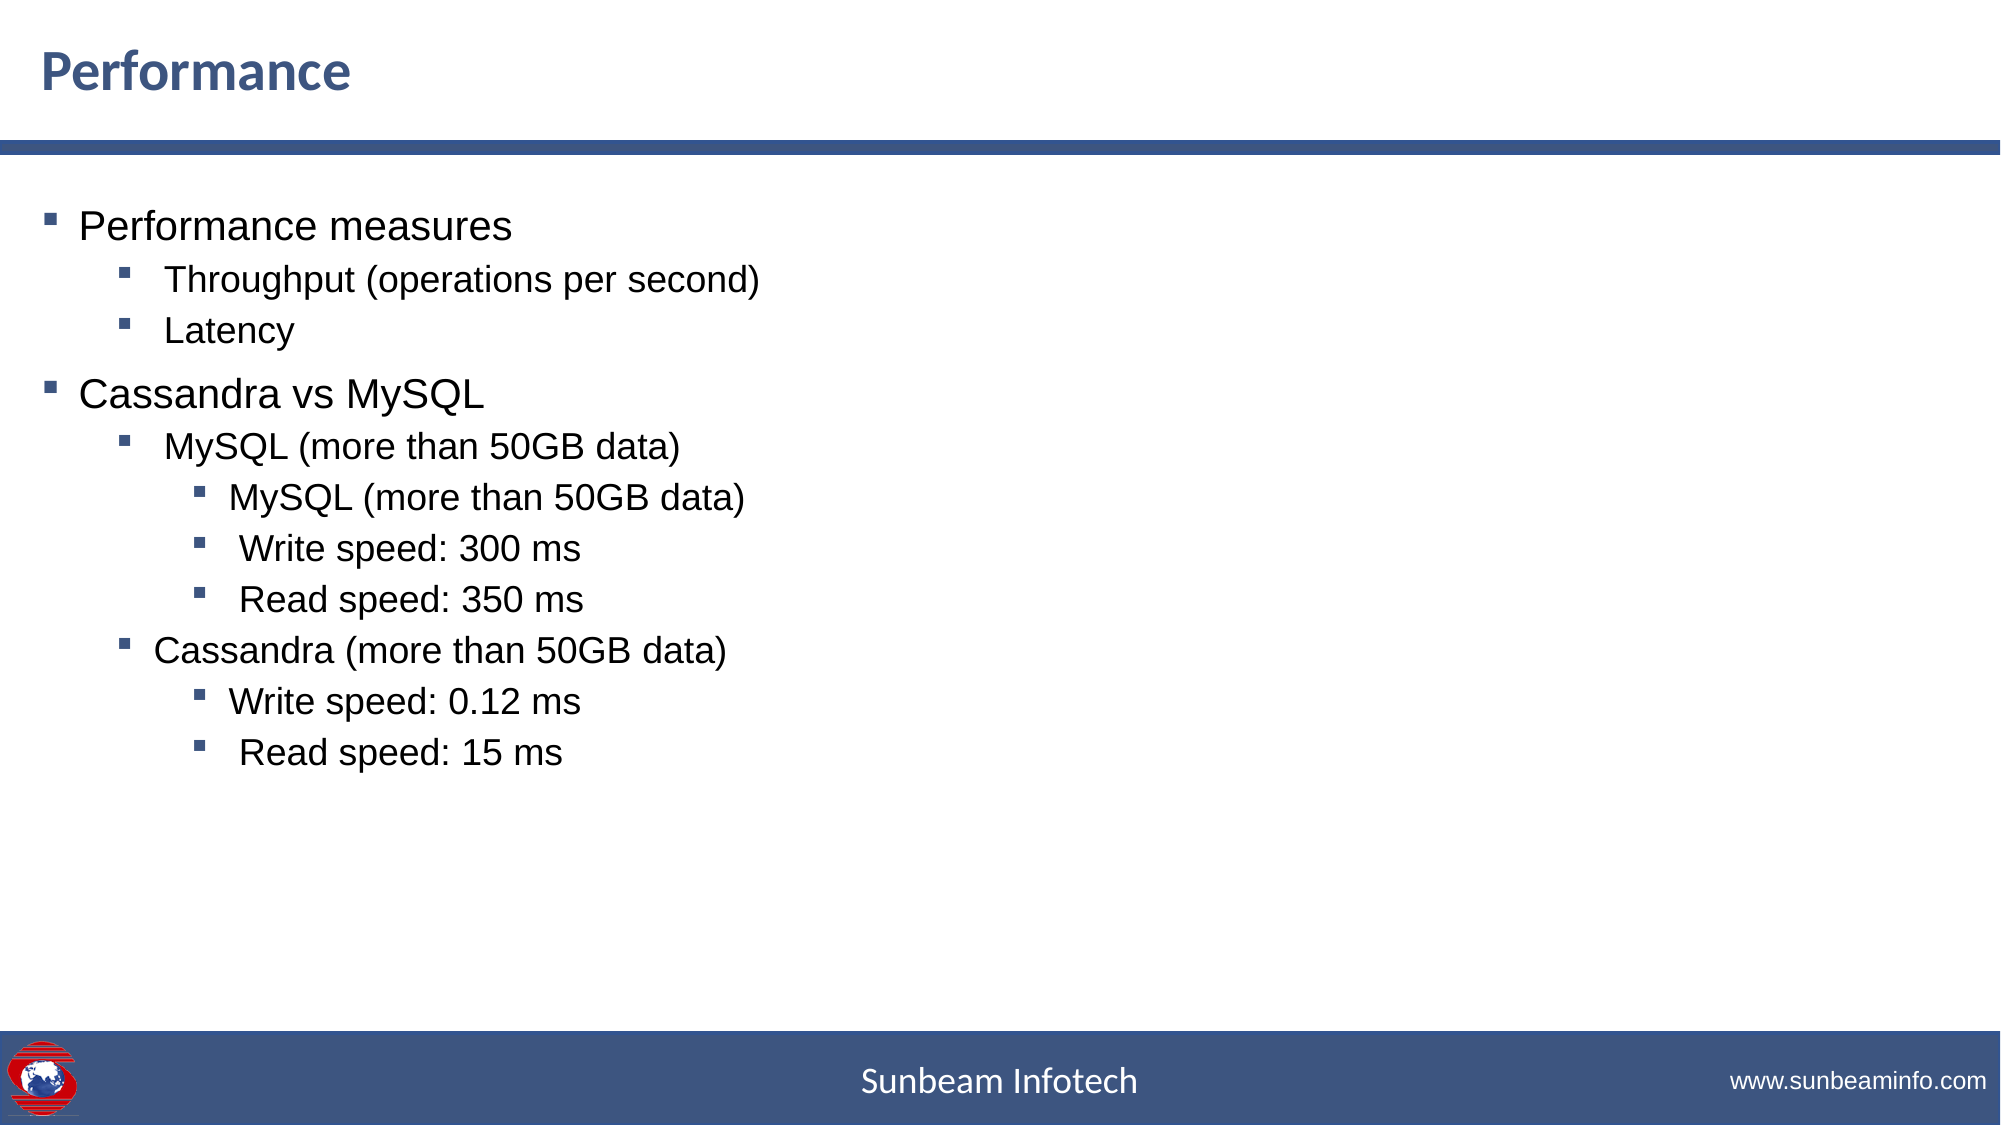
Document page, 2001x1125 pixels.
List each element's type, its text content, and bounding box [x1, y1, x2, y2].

picture [1, 1036, 82, 1116]
list Performance measures Throughput (operations per second) Latency Cassandra vs MySQL MySQL (more than 50GB data) MySQL (more than 50GB data) Write speed: 300 ms Read speed: 350 ms Cassandra (more than 50GB data) Write speed: 0.12 ms Read speed: 15 ms [26, 197, 1974, 1001]
title Performance [26, 18, 1974, 125]
